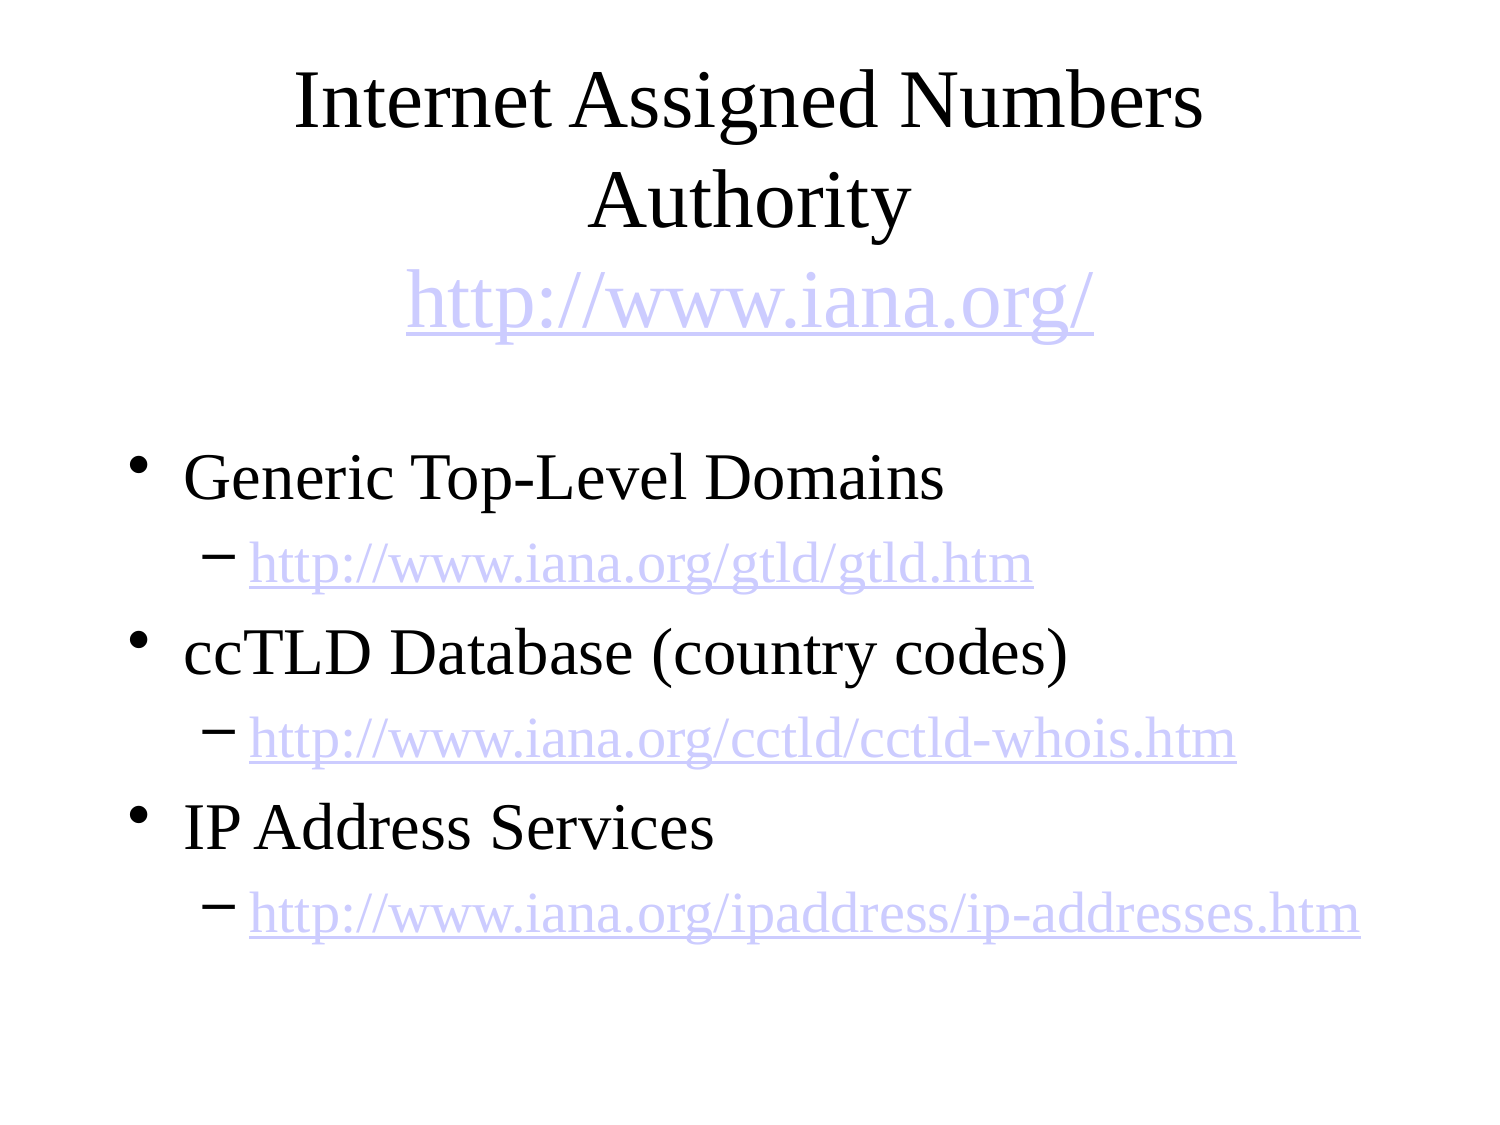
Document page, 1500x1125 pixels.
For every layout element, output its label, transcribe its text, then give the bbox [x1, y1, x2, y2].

title Internet Assigned Numbers Authority http://www.iana.org/ [112, 99, 1388, 388]
list Generic Top-Level Domains http://www.iana.org/gtld/gtld.htm ccTLD Database (country codes) http://www.iana.org/cctld/cctld-whois.htm IP Address Services http://www.iana.org/ipaddress/ip-addresses.htm [112, 425, 1388, 1000]
